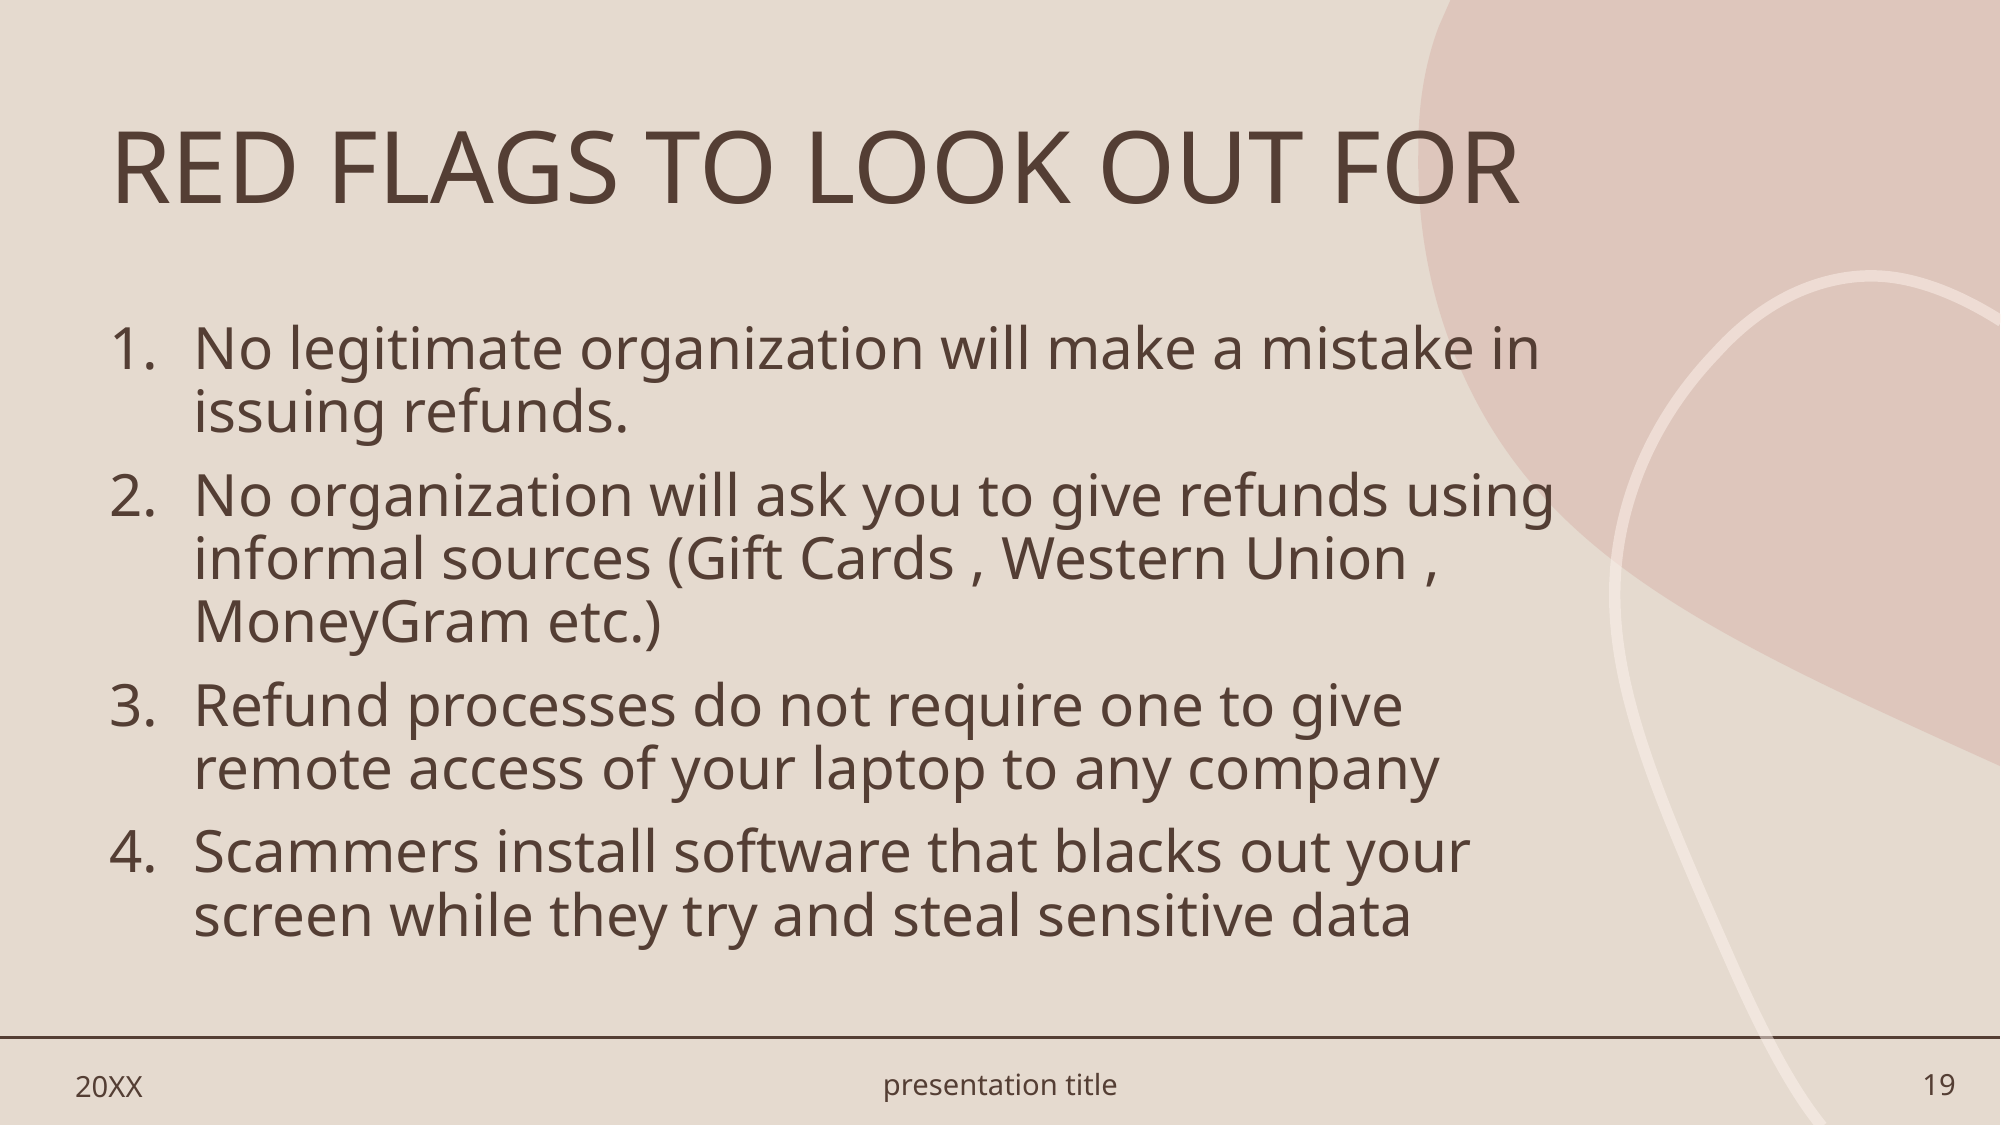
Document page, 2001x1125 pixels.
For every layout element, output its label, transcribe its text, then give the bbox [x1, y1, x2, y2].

slide_number 19 [1808, 1060, 1971, 1112]
list No legitimate organization will make a mistake in issuing refunds. No organization will ask you to give refunds using informal sources (Gift Cards , Western Union , MoneyGram etc.) Refund processes do not require one to give remote access of your laptop to any company Scammers install software that blacks out your screen while they try and steal sensitive data [94, 311, 1631, 948]
slide_number 20XX [60, 1060, 222, 1112]
title RED FLAGS TO LOOK OUT FOR [94, 115, 1820, 227]
footer presentation title [718, 1060, 1283, 1112]
